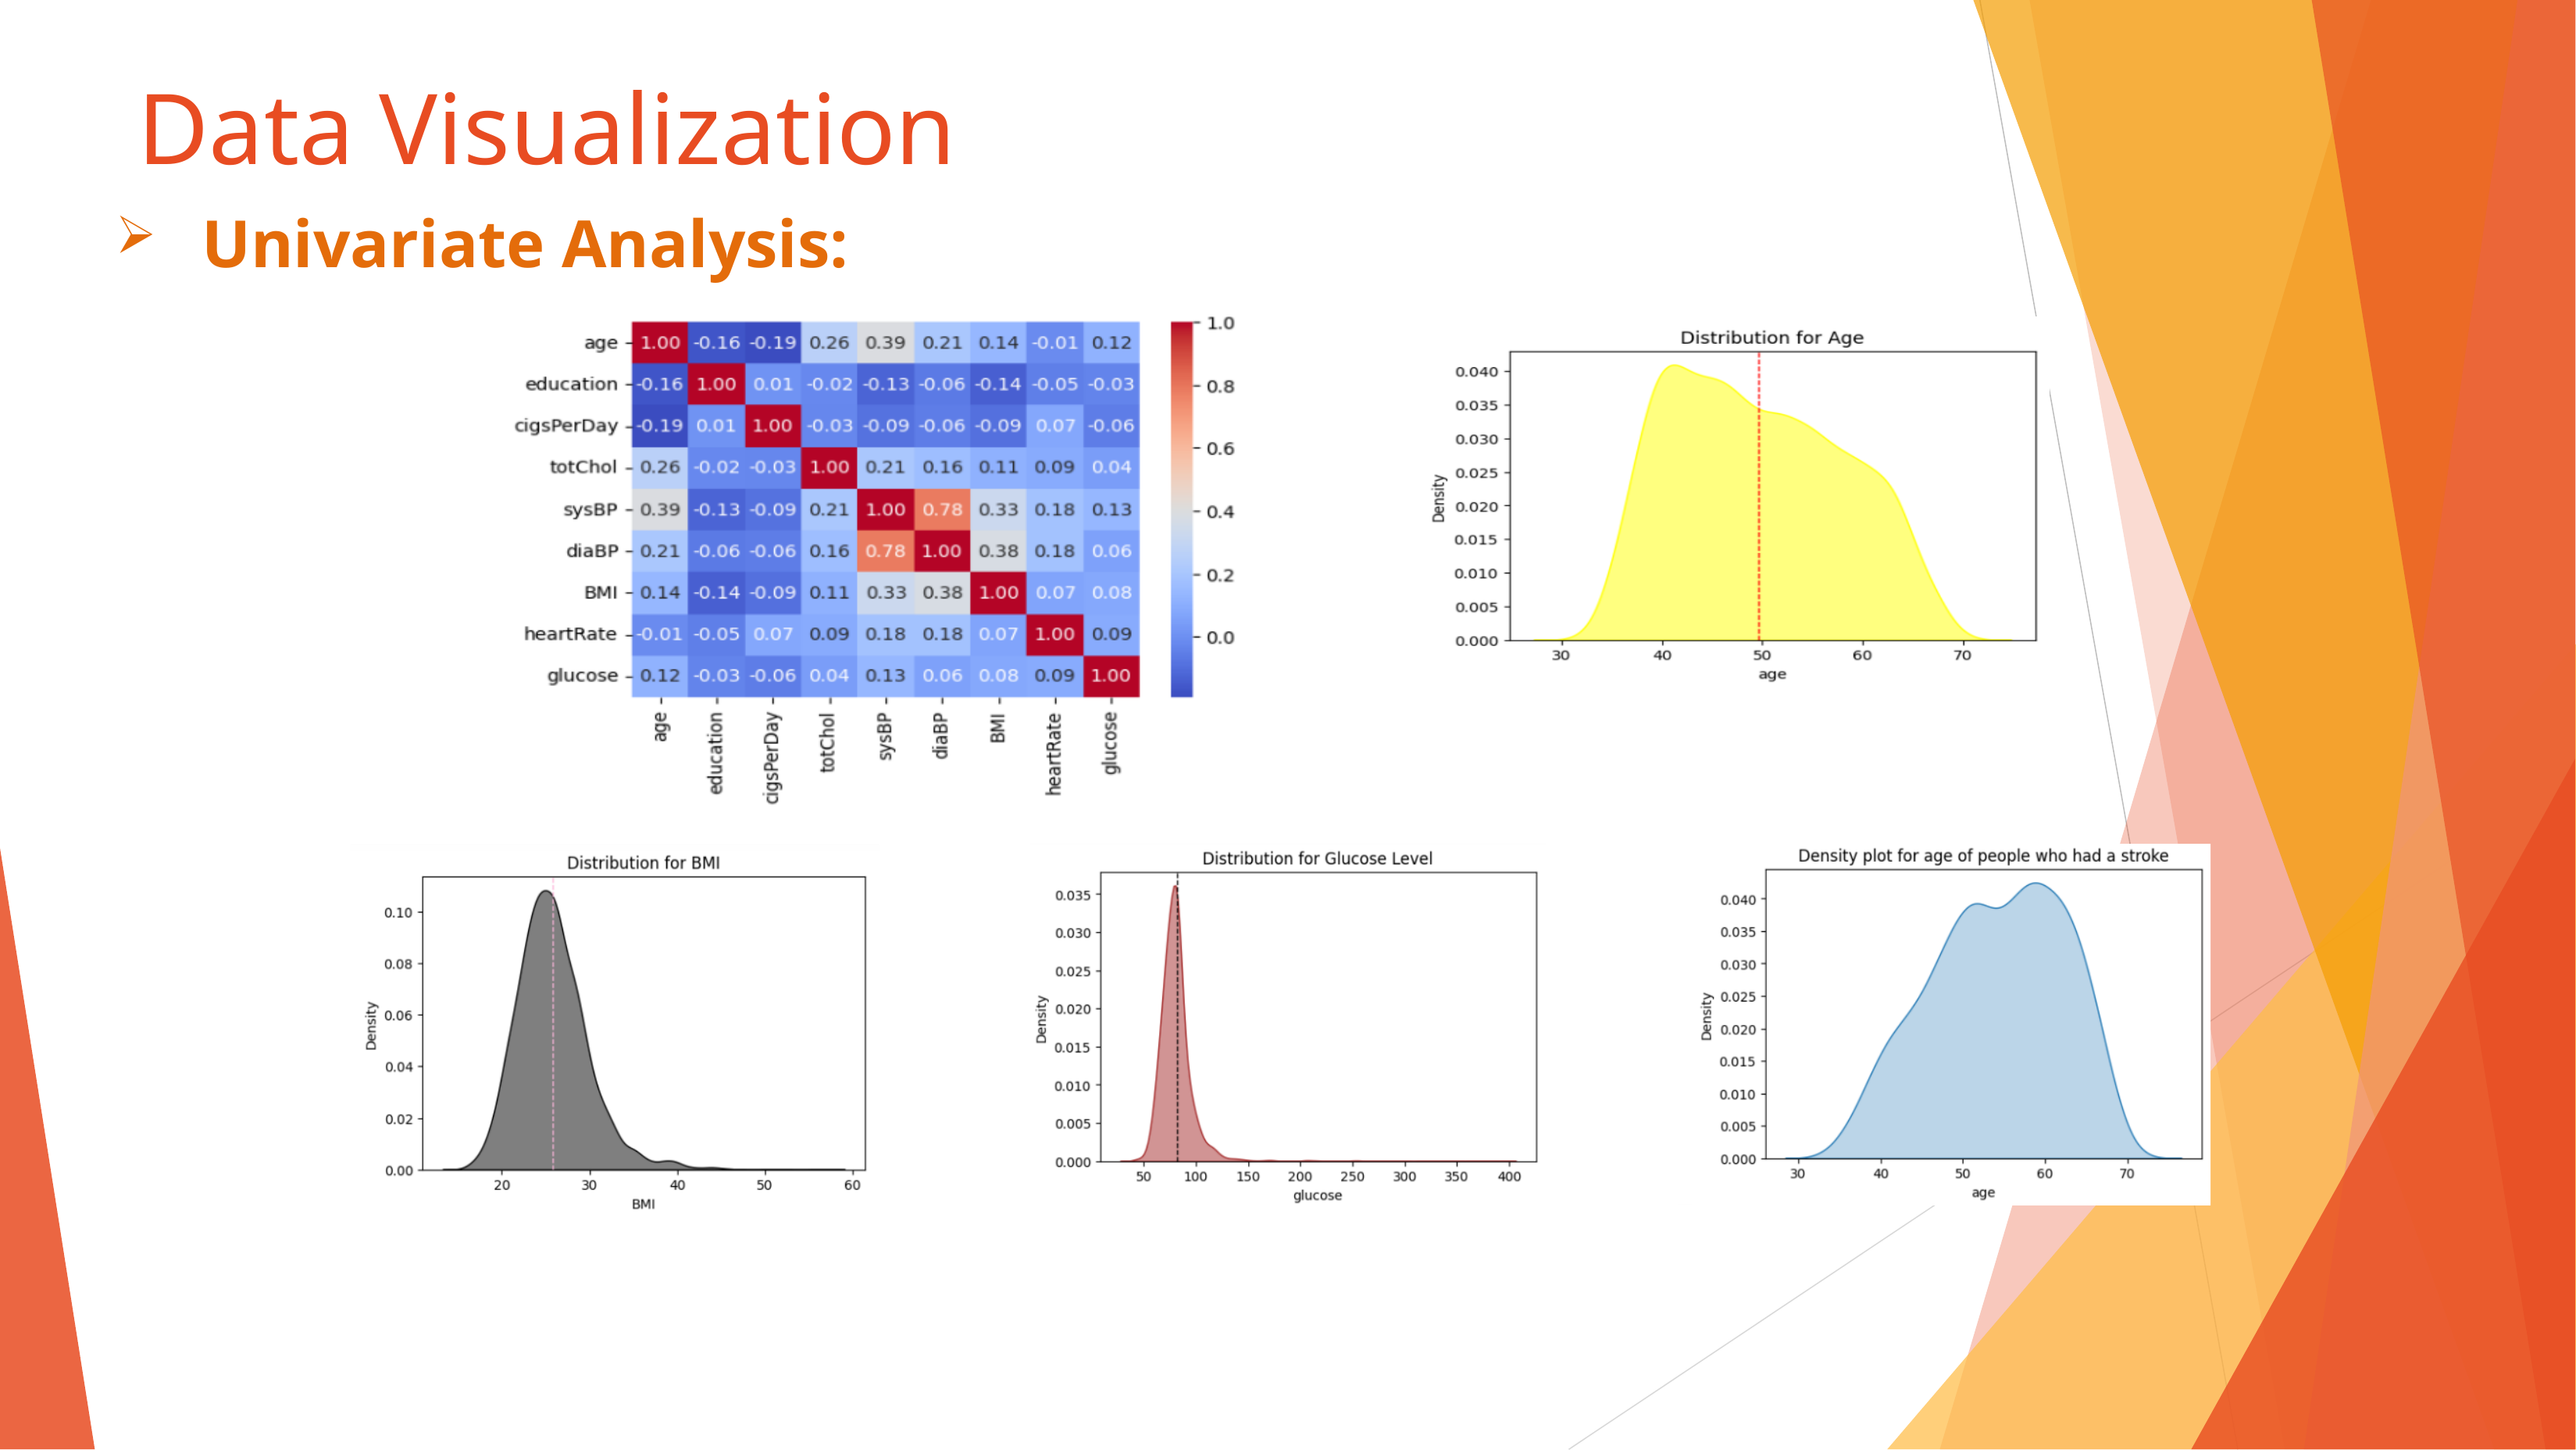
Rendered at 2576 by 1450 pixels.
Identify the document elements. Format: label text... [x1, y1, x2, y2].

list Univariate Analysis: [116, 202, 1237, 1263]
picture [1415, 316, 2050, 686]
picture [1678, 843, 2211, 1205]
picture [1030, 843, 1546, 1205]
title Data Visualization [137, 66, 2439, 186]
picture [500, 316, 1258, 808]
picture [350, 843, 879, 1212]
